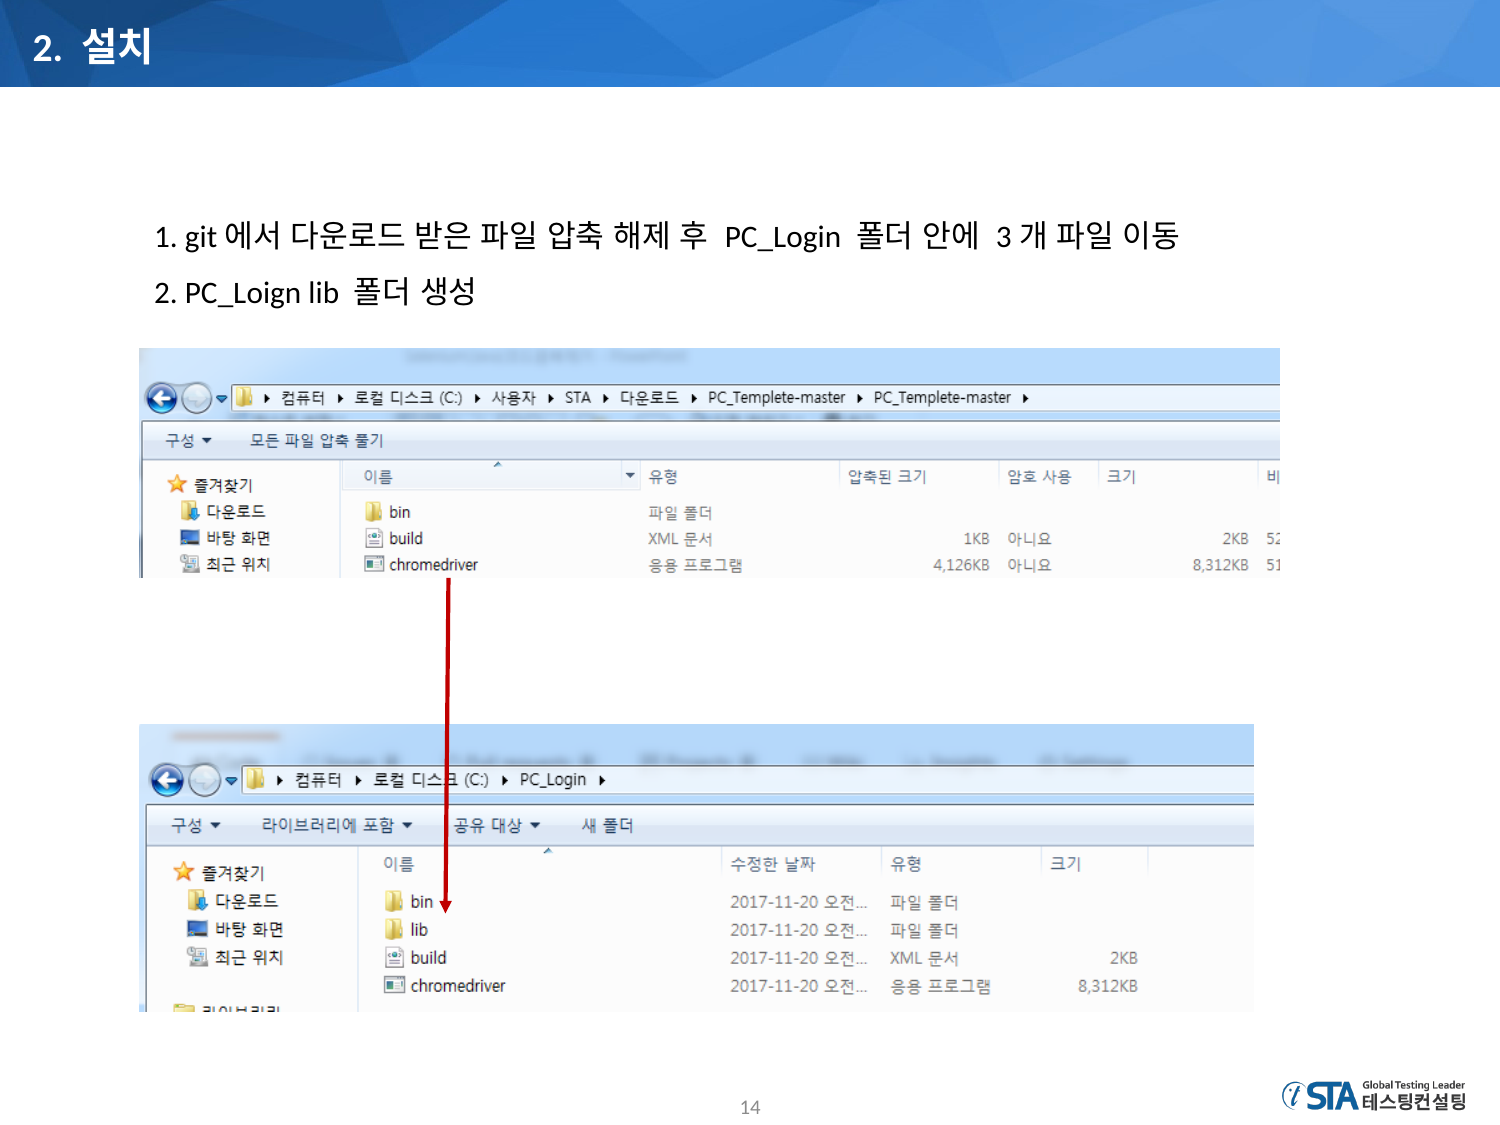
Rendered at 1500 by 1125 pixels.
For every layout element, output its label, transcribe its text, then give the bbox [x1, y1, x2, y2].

picture [0, 0, 1500, 87]
picture [139, 348, 1280, 578]
picture [1281, 1079, 1466, 1111]
text_box 1. git에서 다운로드 받은 파일 압축 해제 후 PC_Login 폴더 안에 3개 파일 이동 2. PC_Loign lib 폴더 생성 [139, 190, 1393, 318]
title 2. 설치 [17, 13, 1131, 85]
picture [139, 724, 1254, 1012]
slide_number 14 [581, 1076, 919, 1125]
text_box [445, 577, 449, 914]
